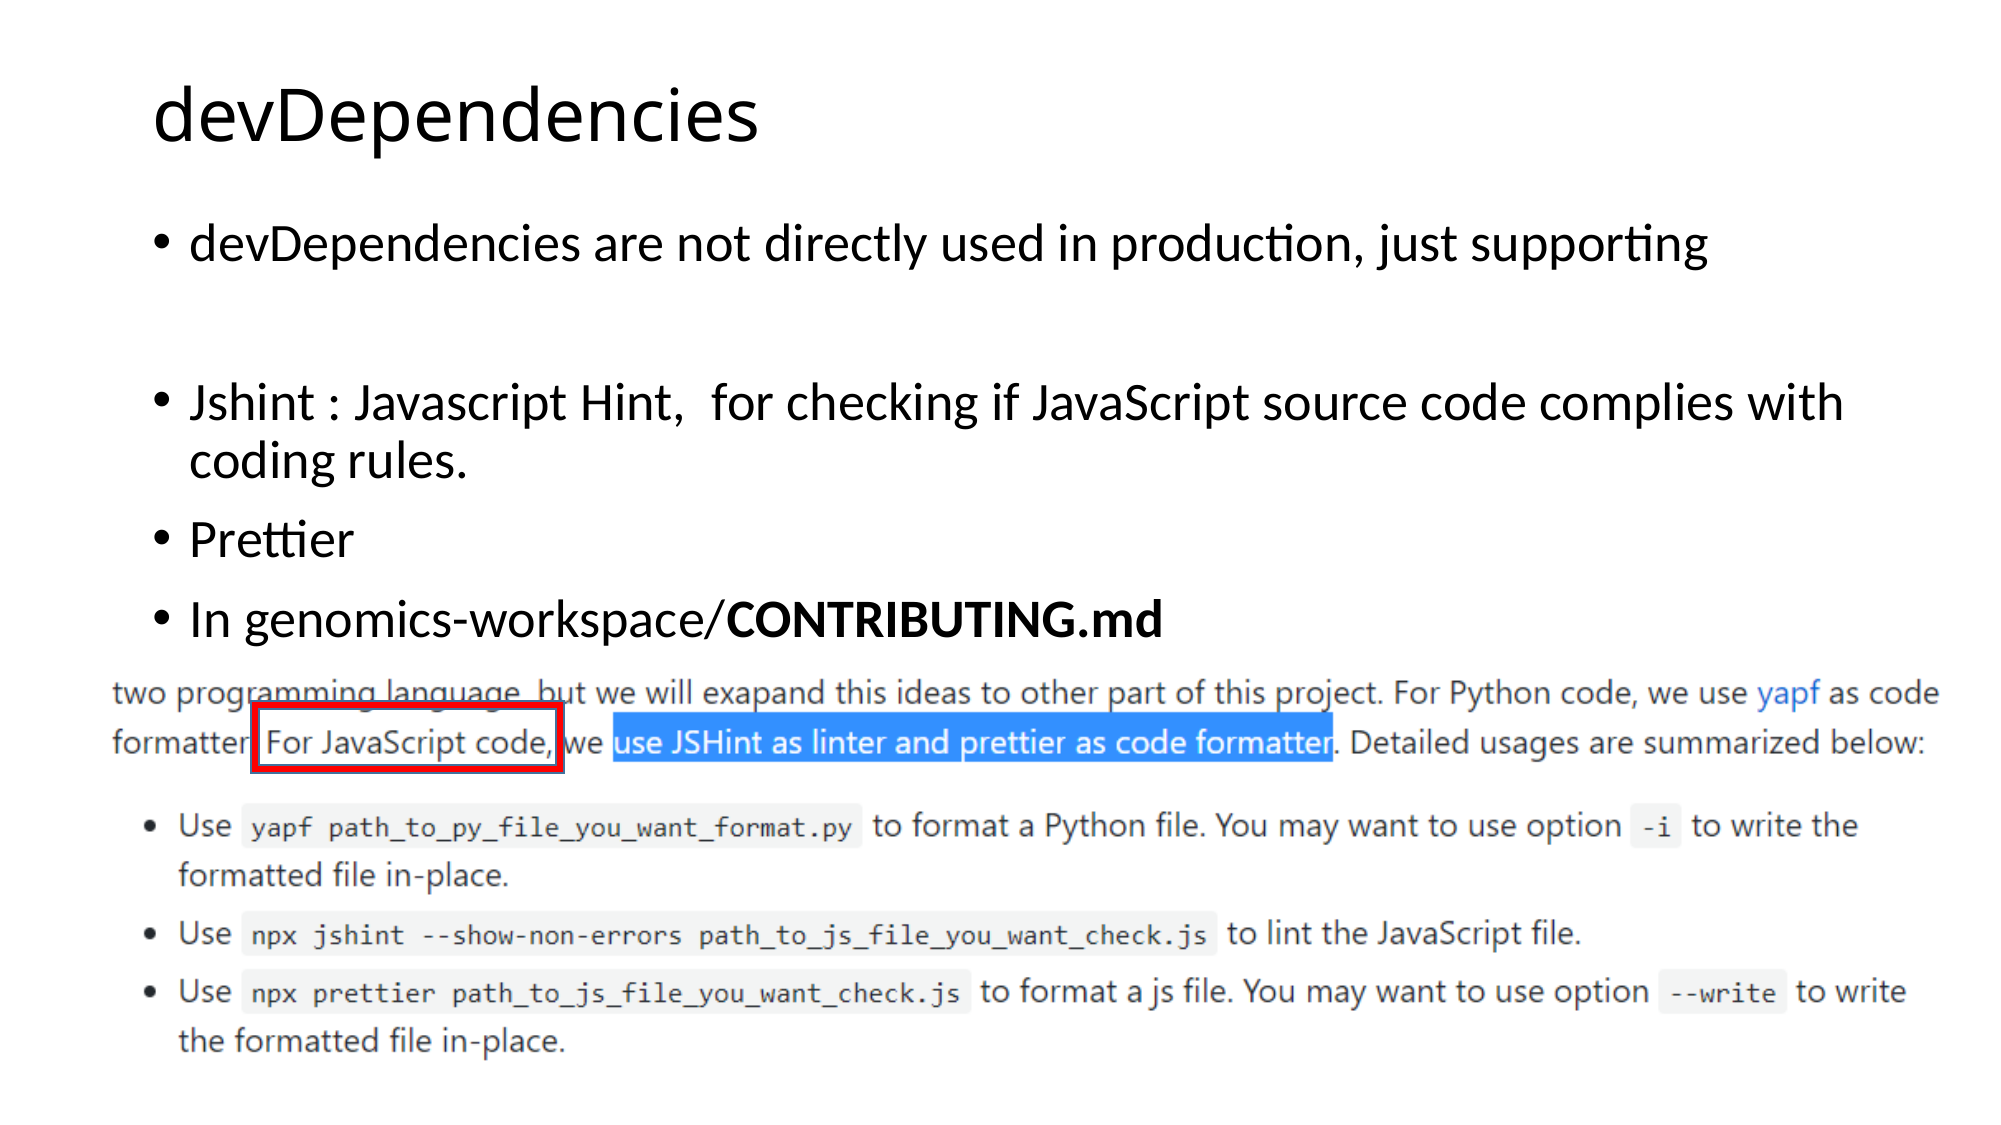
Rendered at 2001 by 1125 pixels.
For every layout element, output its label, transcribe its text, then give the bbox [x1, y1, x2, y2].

picture [85, 666, 1980, 1097]
list devDependencies are not directly used in production, just supporting Jshint : Javascript Hint, for checking if JavaScript source code complies with coding rules. Prettier In genomics-workspace/CONTRIBUTING.md [137, 207, 1863, 666]
title devDependencies [137, 59, 1863, 176]
